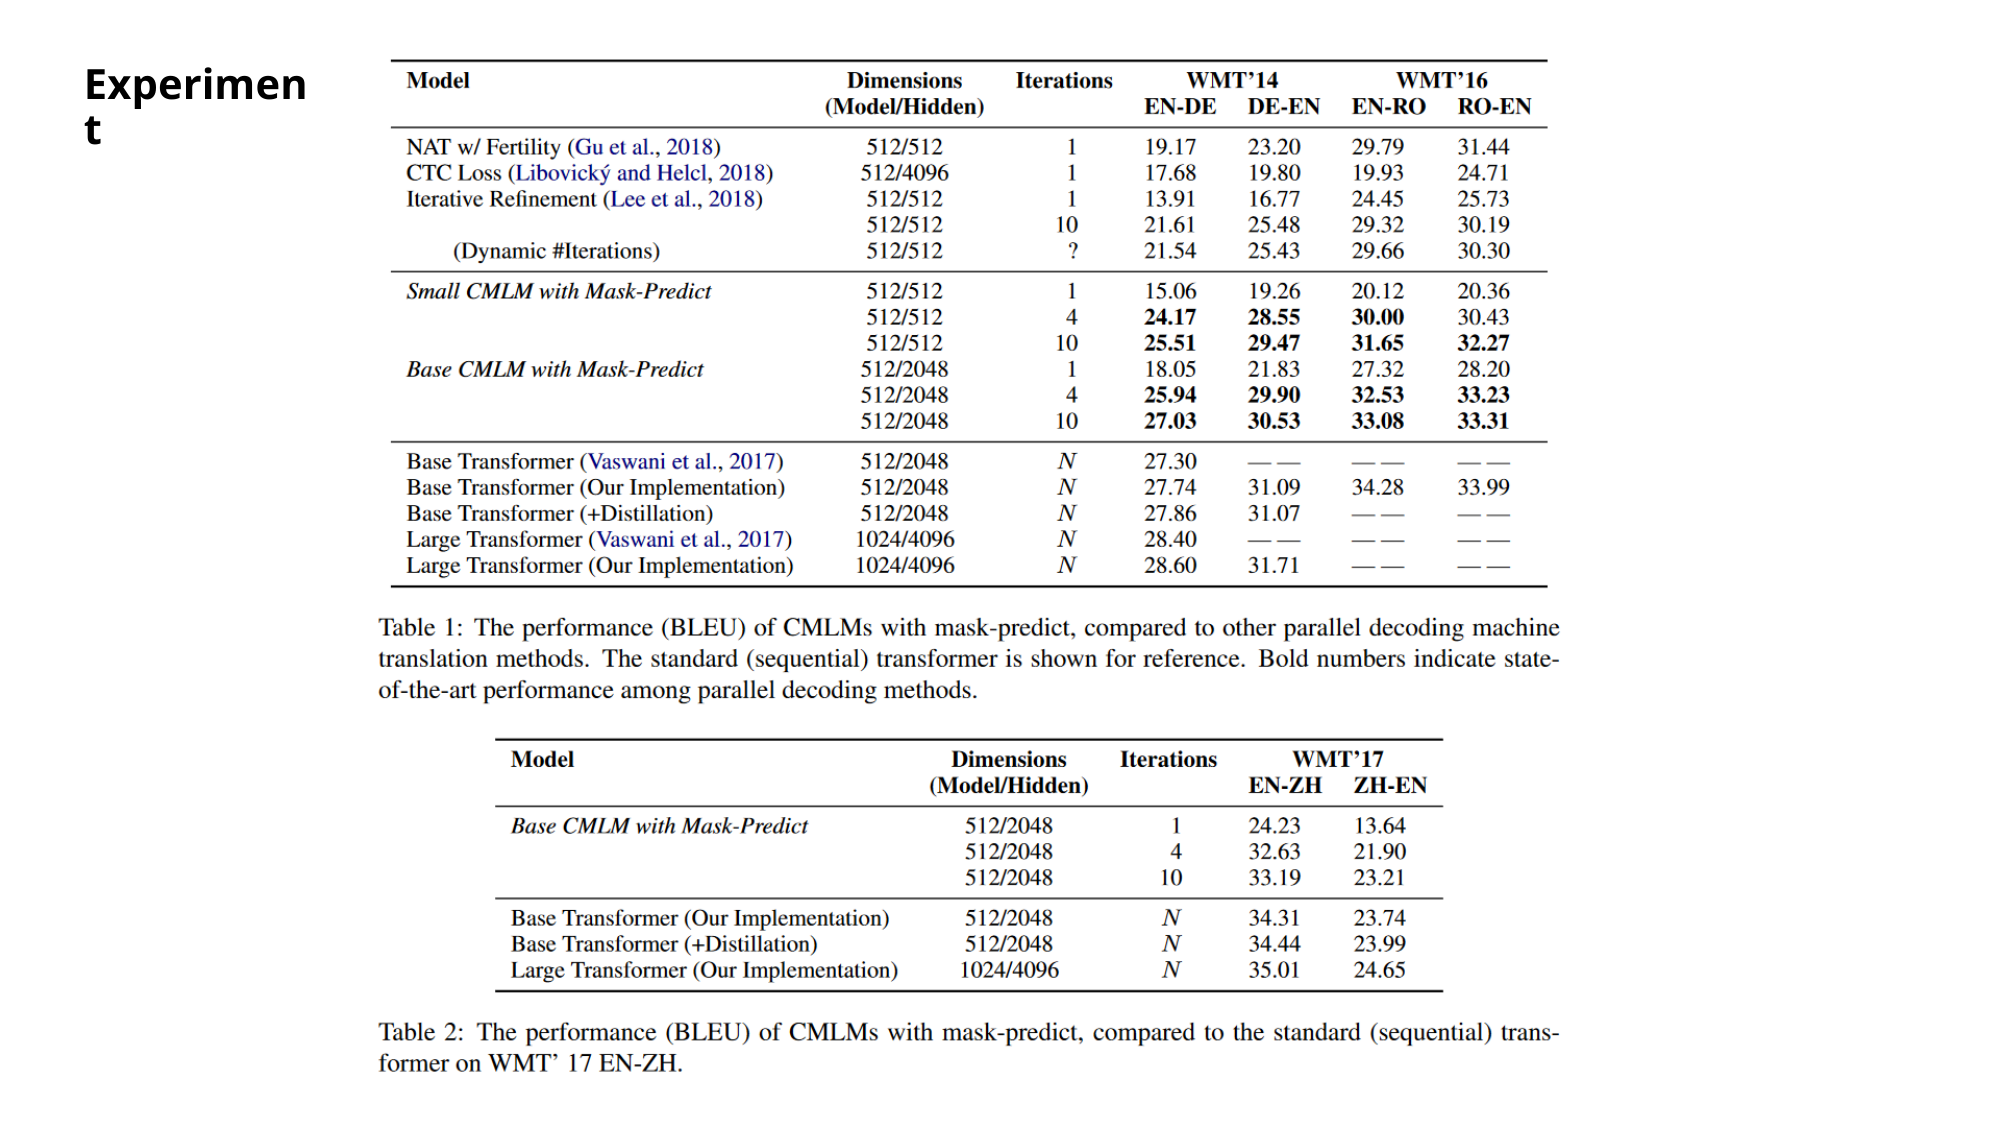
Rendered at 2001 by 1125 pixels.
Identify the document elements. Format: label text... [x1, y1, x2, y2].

picture [343, 22, 1657, 1103]
title Experiment [68, 66, 326, 152]
